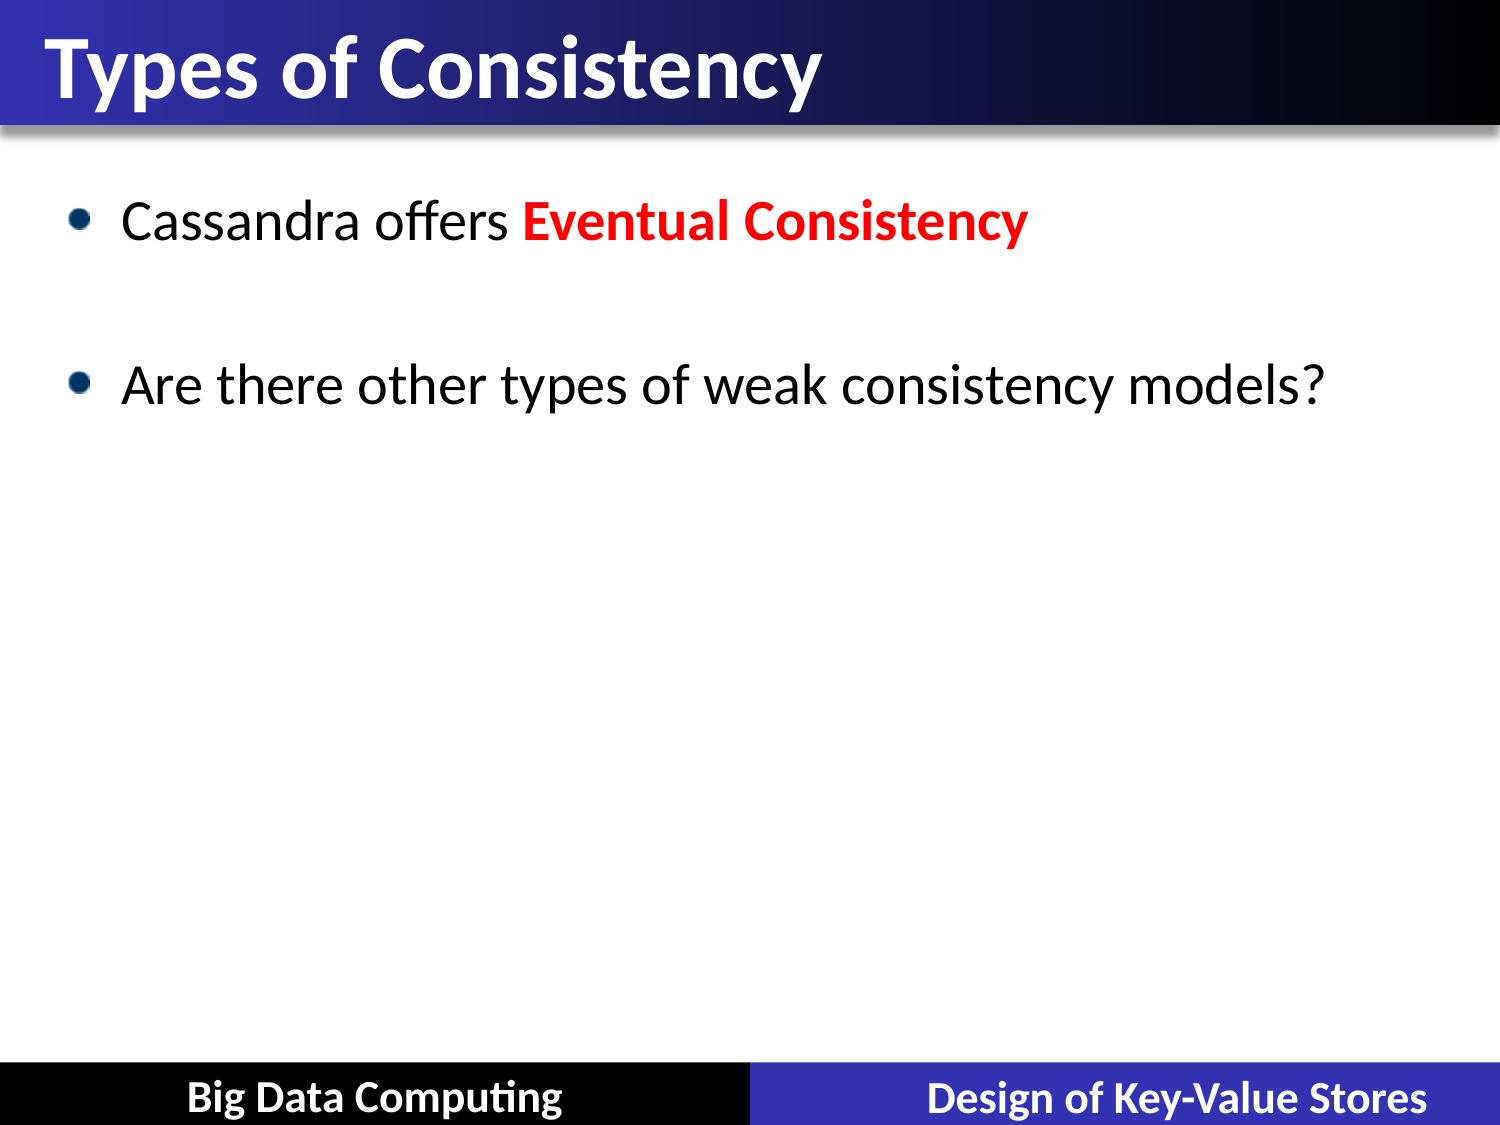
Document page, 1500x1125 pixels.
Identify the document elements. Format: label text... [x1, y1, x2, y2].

list Cassandra offers Eventual Consistency Are there other types of weak consistency models? [49, 174, 1426, 1006]
text_box Design of Key-Value Stores [854, 1065, 1500, 1125]
text_box Big Data Computing [0, 1070, 750, 1119]
picture [65, 368, 90, 394]
picture [65, 205, 90, 230]
title Types of Consistency [0, 0, 1463, 126]
